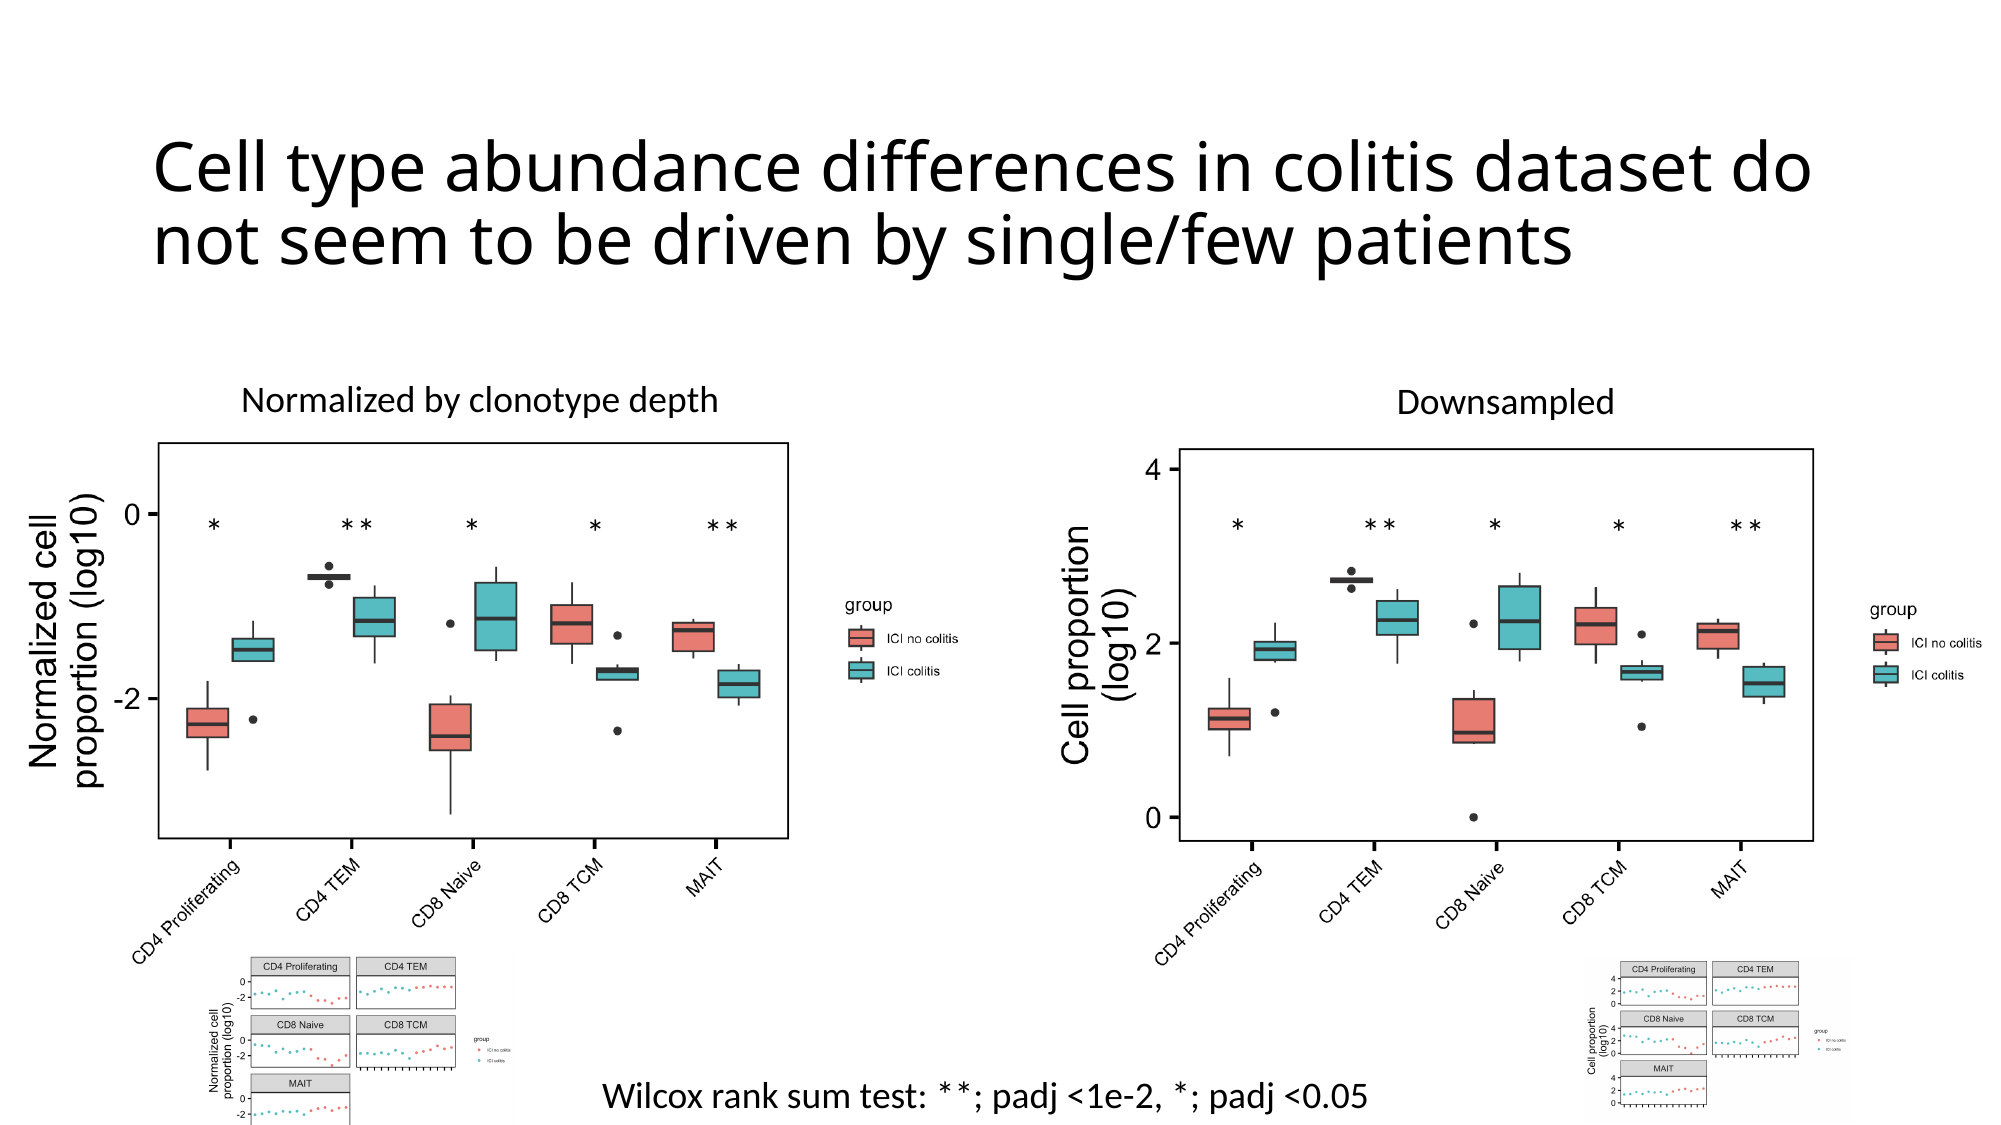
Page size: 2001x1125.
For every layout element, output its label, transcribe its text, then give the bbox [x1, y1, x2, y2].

text_box Normalized by clonotype depth [226, 367, 735, 428]
picture [11, 428, 1020, 1125]
picture [1045, 428, 2000, 1125]
text_box Wilcox rank sum test: **; padj <1e-2, *; padj <0.05 [587, 1063, 1583, 1124]
title Cell type abundance differences in colitis dataset do not seem to be driven by single/few patients [137, 97, 1863, 315]
text_box Downsampled [1382, 369, 1631, 428]
